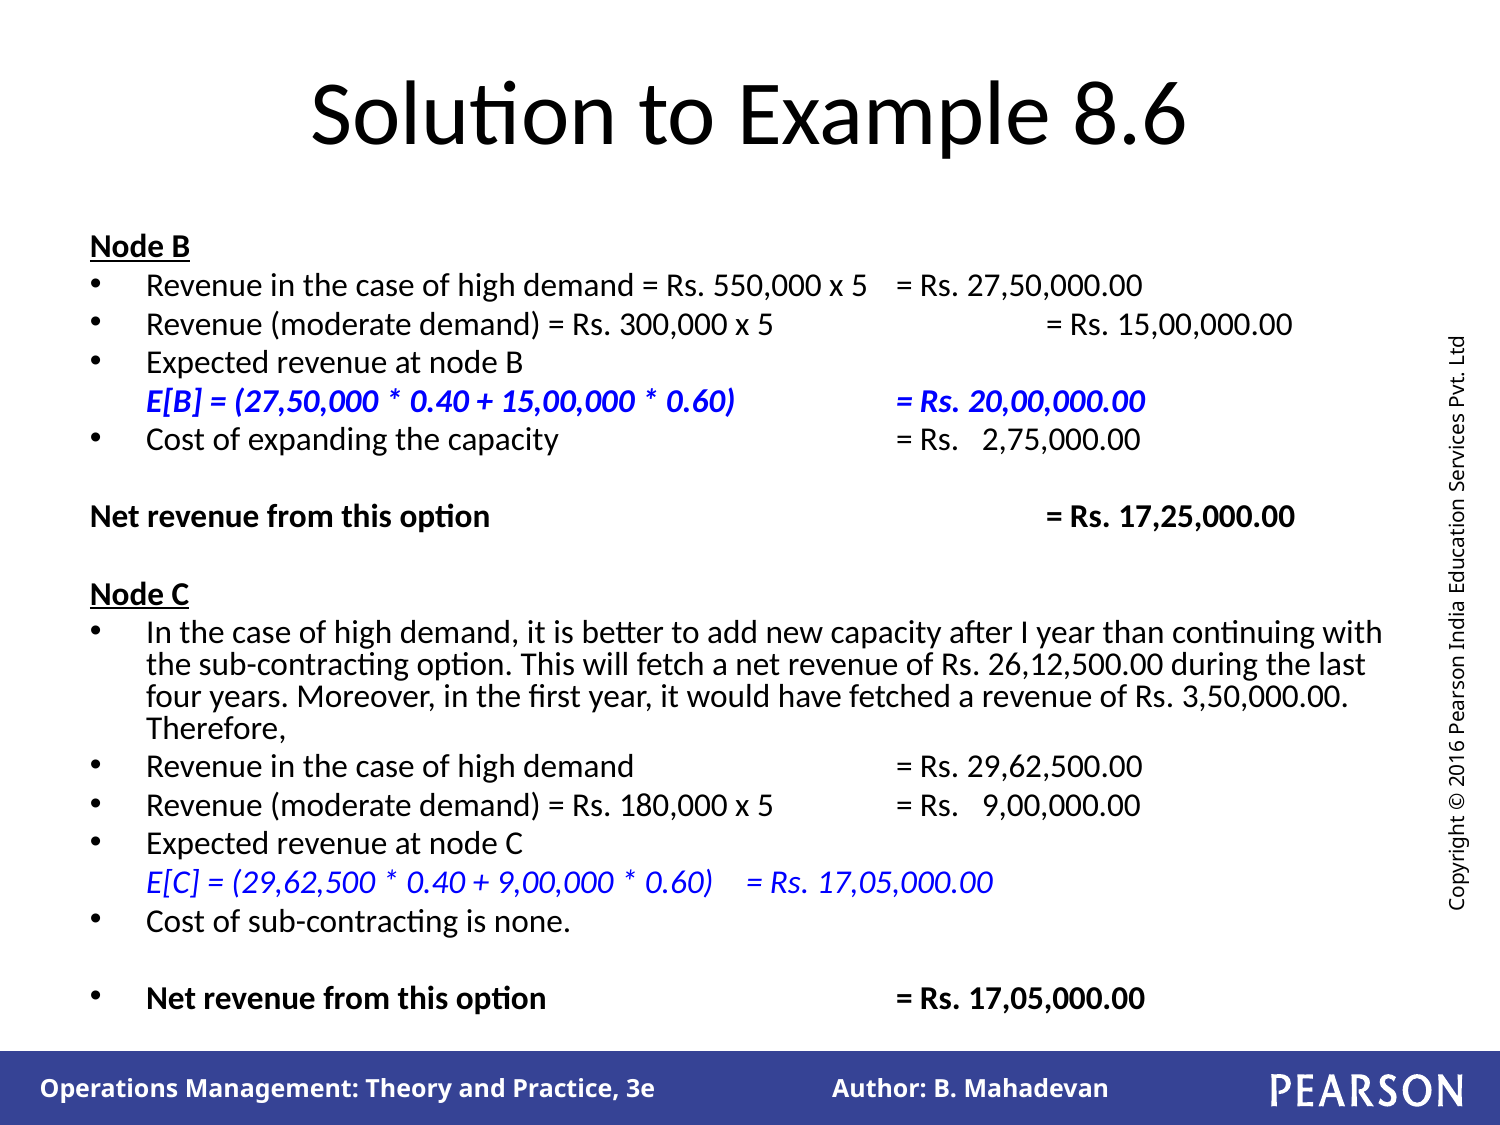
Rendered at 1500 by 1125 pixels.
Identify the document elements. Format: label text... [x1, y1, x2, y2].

title Solution to Example 8.6 [75, 45, 1425, 224]
list Node B Revenue in the case of high demand = Rs. 550,000 x 5 = Rs. 27,50,000.00 Revenue (moderate demand) = Rs. 300,000 x 5 = Rs. 15,00,000.00 Expected revenue at node B E[B] = (27,50,000 * 0.40 + 15,00,000 * 0.60) = Rs. 20,00,000.00 Cost of expanding the capacity = Rs. 2,75,000.00 Net revenue from this option = Rs. 17,25,000.00 Node C In the case of high demand, it is better to add new capacity after I year than continuing with the sub-contracting option. This will fetch a net revenue of Rs. 26,12,500.00 during the last four years. Moreover, in the first year, it would have fetched a revenue of Rs. 3,50,000.00. Therefore, Revenue in the case of high demand = Rs. 29,62,500.00 Revenue (moderate demand) = Rs. 180,000 x 5 = Rs. 9,00,000.00 Expected revenue at node C E[C] = (29,62,500 * 0.40 + 9,00,000 * 0.60) = Rs. 17,05,000.00 Cost of sub-contracting is none. Net revenue from this option = Rs. 17,05,000.00 [75, 224, 1425, 968]
